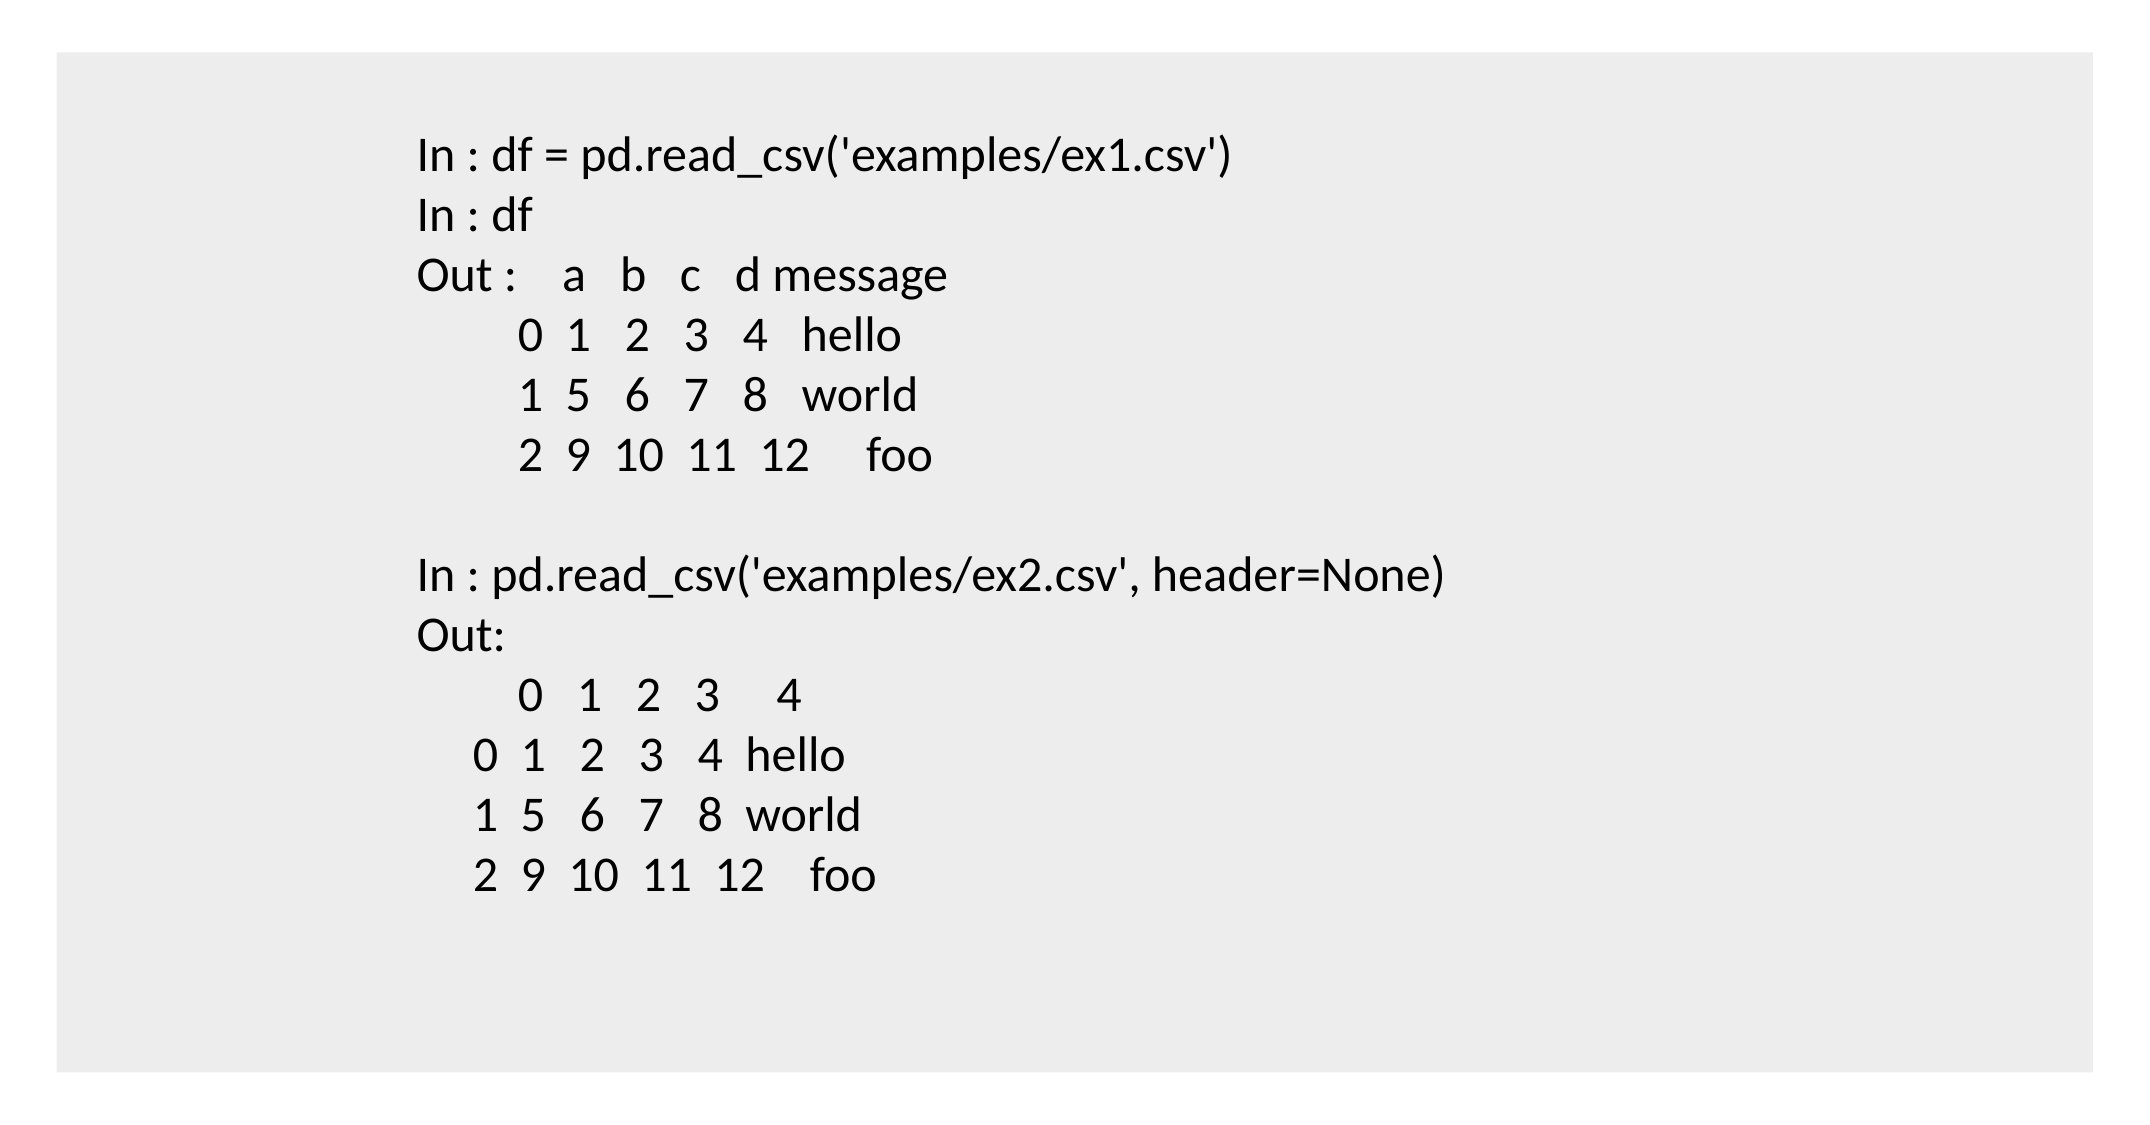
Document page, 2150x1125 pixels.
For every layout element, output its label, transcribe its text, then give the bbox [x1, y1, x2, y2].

text_box In : df = pd.read_csv('examples/ex1.csv') In : df Out : a b c d message 0 1 2 3 4 hello 1 5 6 7 8 world 2 9 10 11 12 foo In : pd.read_csv('examples/ex2.csv', header=None) Out: 0 1 2 3 4 0 1 2 3 4 hello 1 5 6 7 8 world 2 9 10 11 12 foo [401, 113, 1831, 969]
text_box [56, 52, 2093, 1073]
